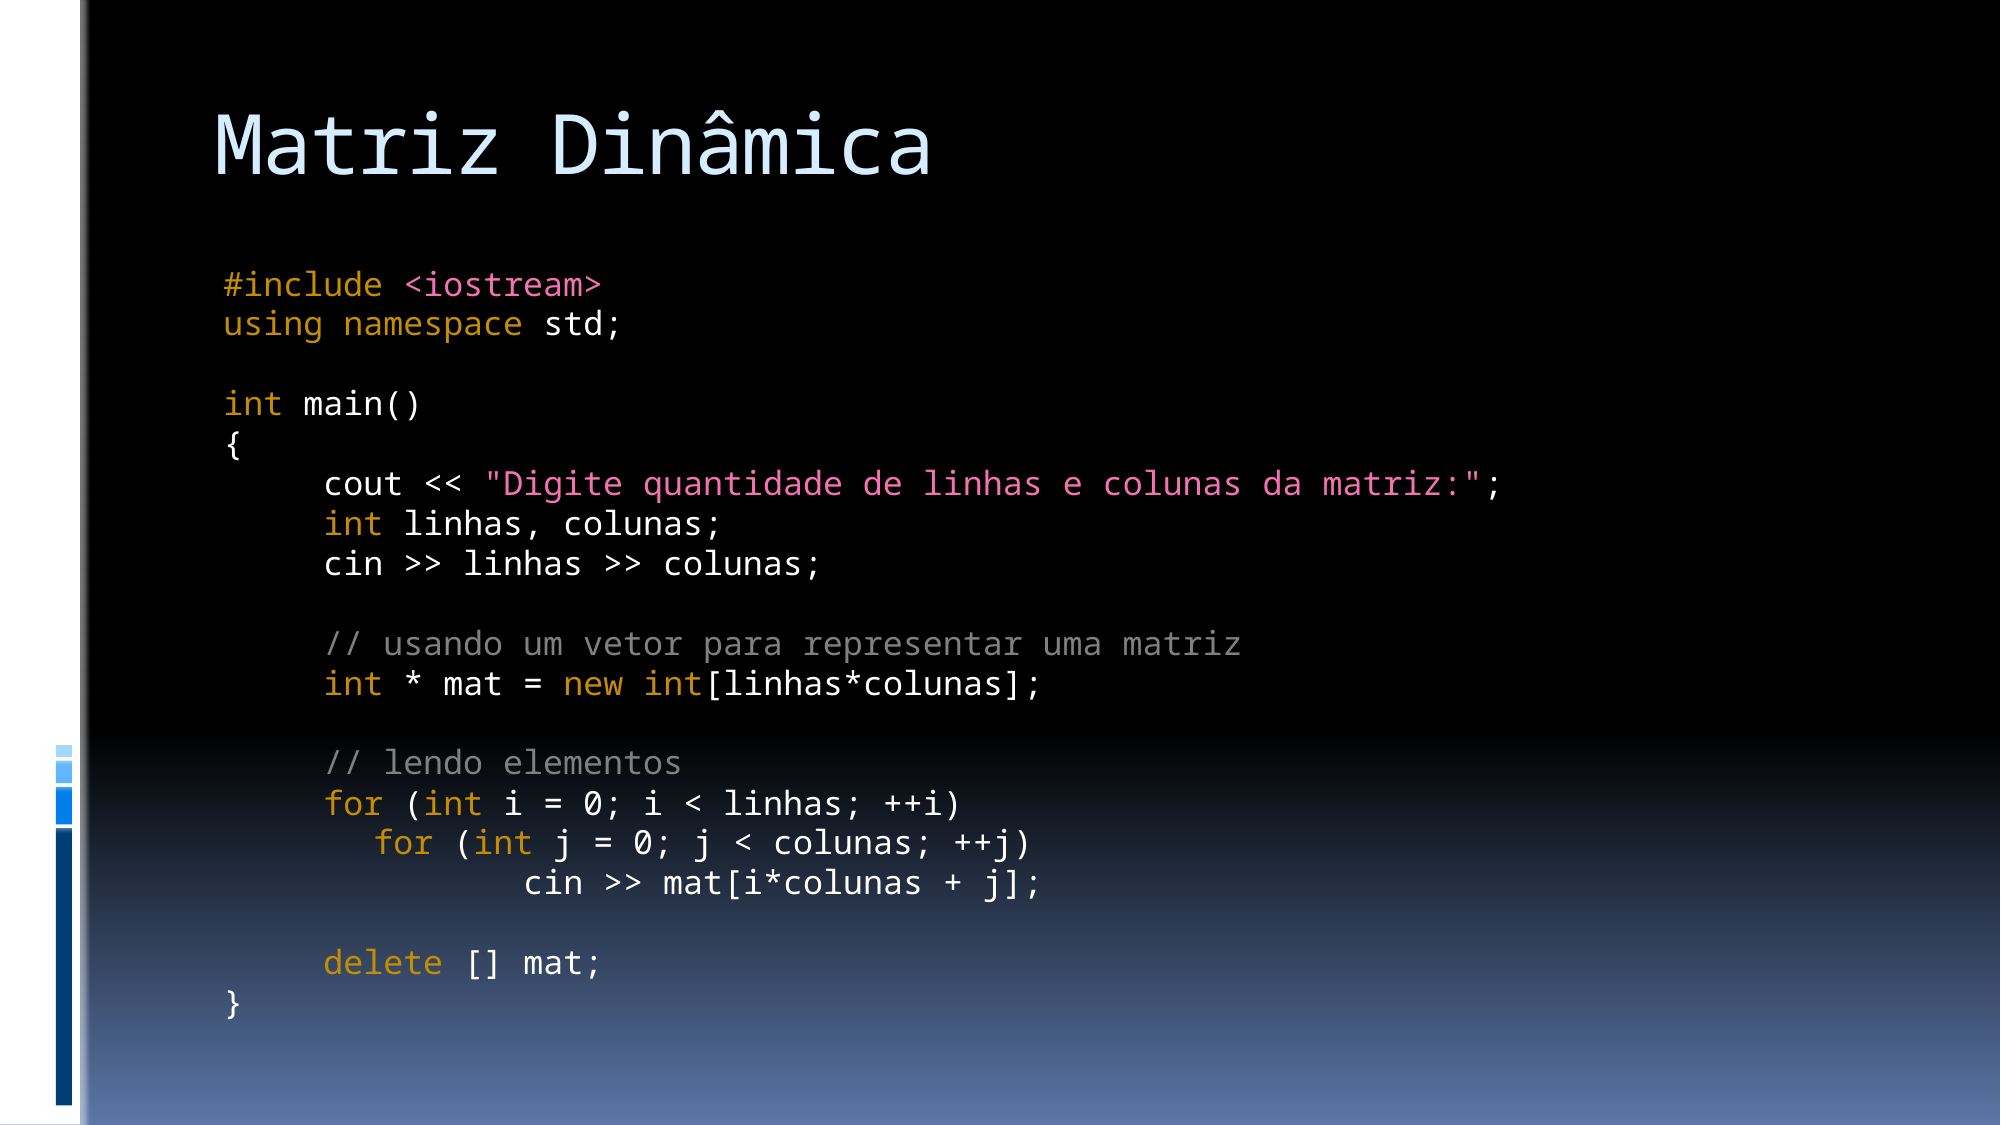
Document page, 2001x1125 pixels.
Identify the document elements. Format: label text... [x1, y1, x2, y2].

title Matriz Dinâmica [200, 83, 1900, 234]
text_box #include <iostream> using namespace std; int main() { cout << "Digite quantidade de linhas e colunas da matriz:"; int linhas, colunas; cin >> linhas >> colunas; // usando um vetor para representar uma matriz int * mat = new int[linhas*colunas]; // lendo elementos for (int i = 0; i < linhas; ++i) for (int j = 0; j < colunas; ++j) cin >> mat[i*colunas + j]; delete [] mat; } [208, 255, 1522, 1029]
